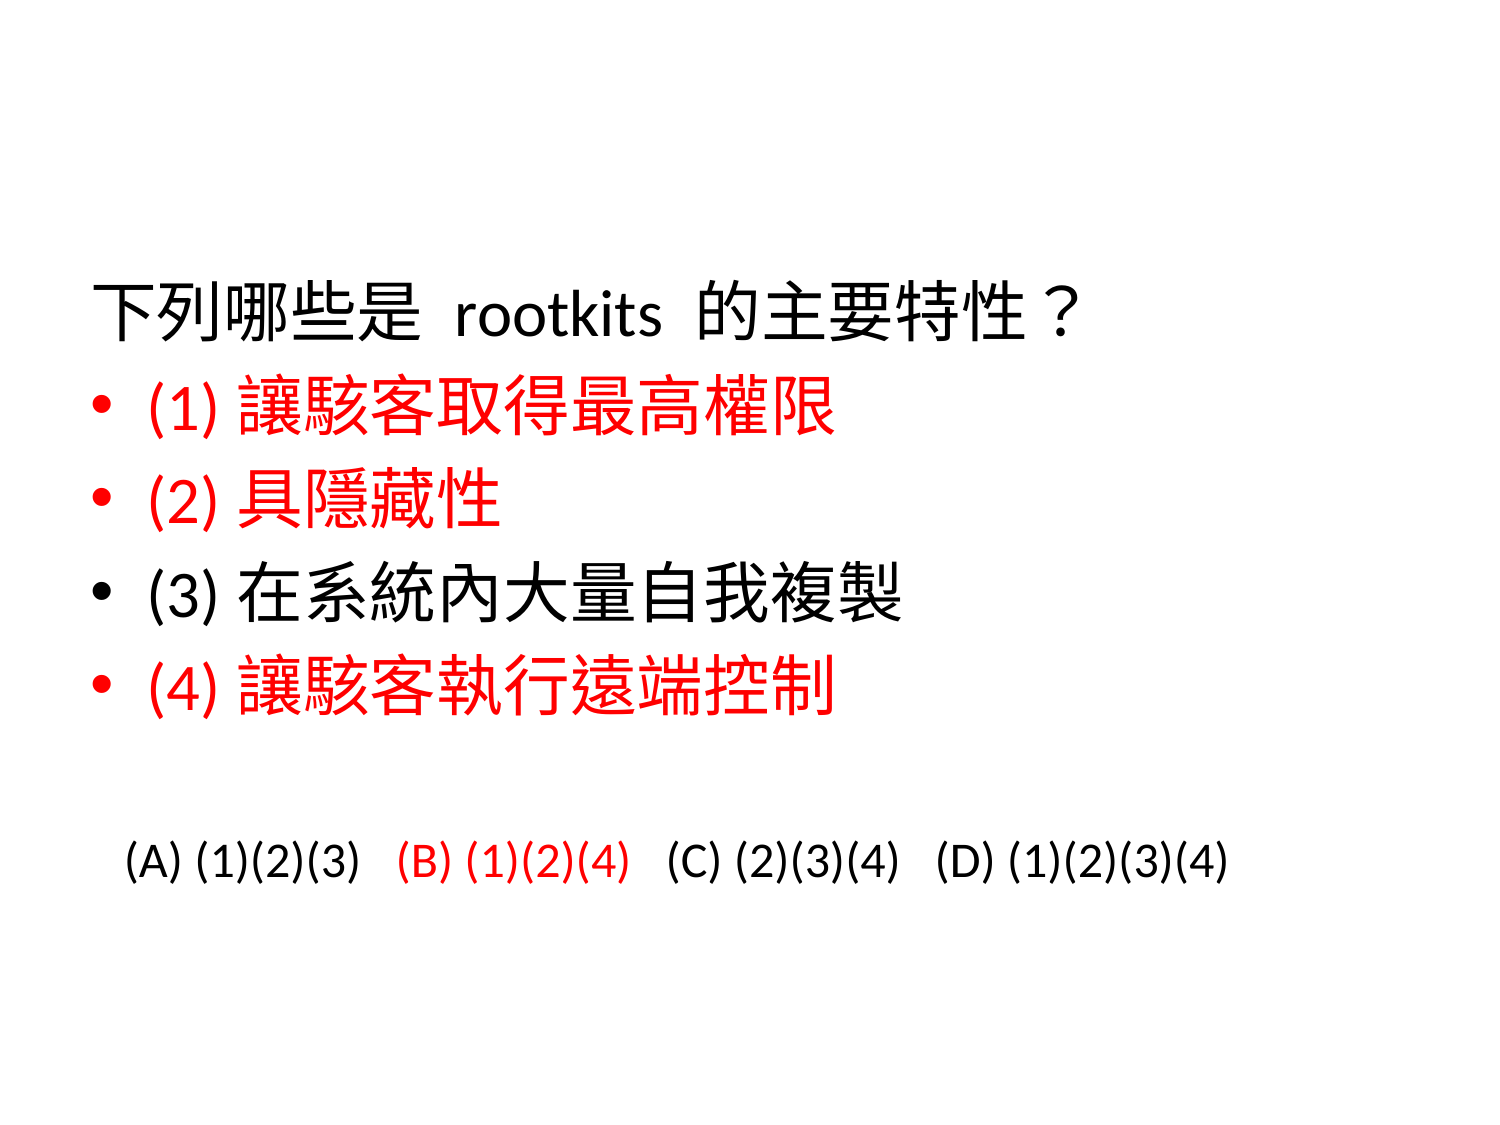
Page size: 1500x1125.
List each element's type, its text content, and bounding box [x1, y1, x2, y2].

list 下列哪些是 rootkits 的主要特性？ (1)讓駭客取得最高權限 (2)具隱藏性 (3)在系統內大量自我複製 (4)讓駭客執行遠端控制 (A) (1)(2)(3) (B) (1)(2)(4) (C) (2)(3)(4) (D) (1)(2)(3)(4) [75, 262, 1471, 1083]
